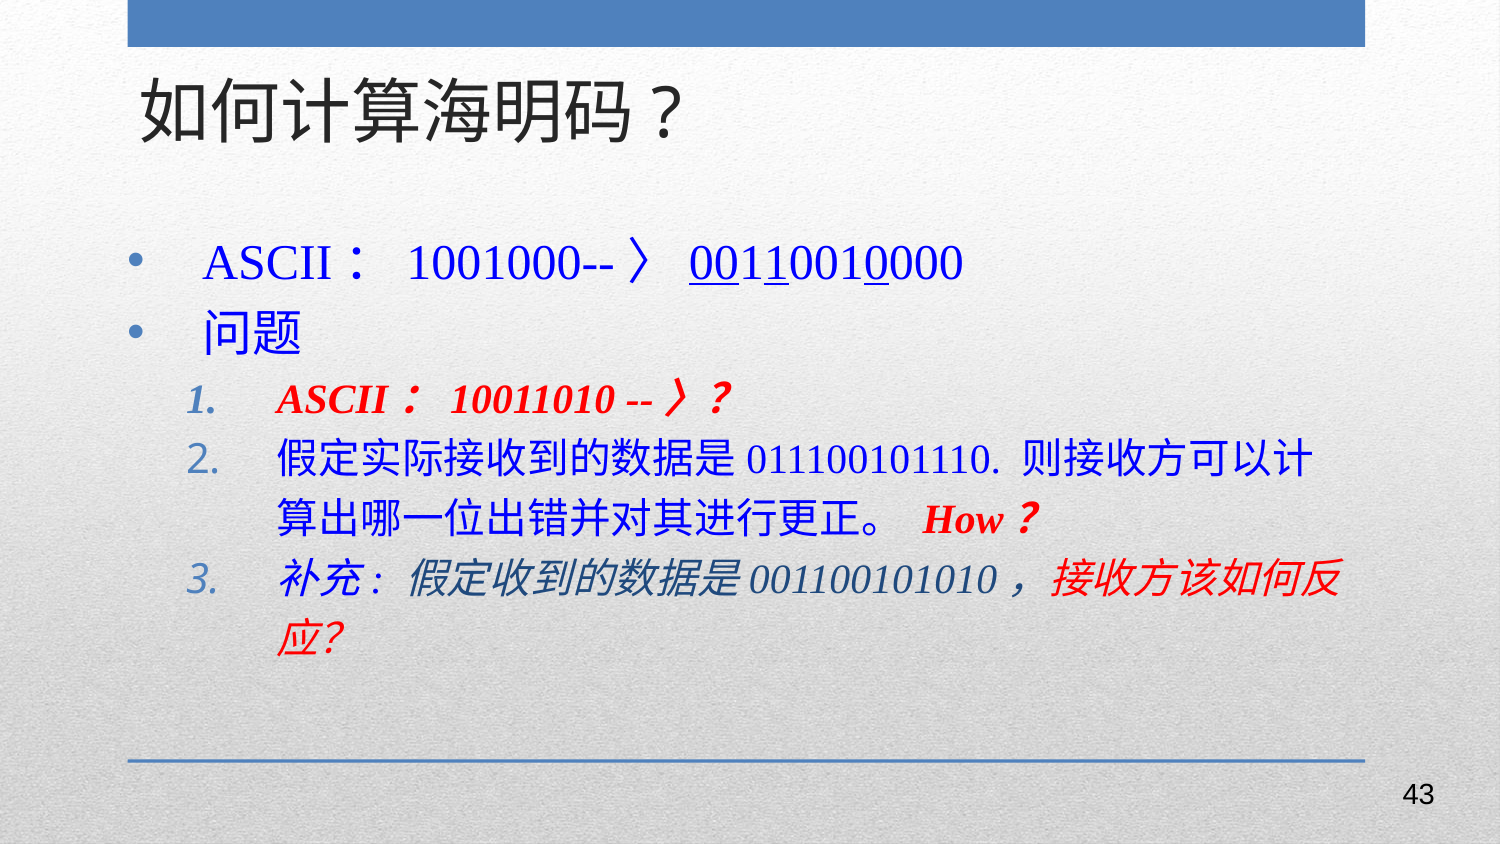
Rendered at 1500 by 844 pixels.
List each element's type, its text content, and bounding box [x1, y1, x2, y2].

title 如何计算海明码? [123, 55, 1326, 146]
list ASCII：1001000--〉00110010000 问题 ASCII：10011010 --〉？ 假定实际接收到的数据是011100101110. 则接收方可以计算出哪一位出错并对其进行更正。 How？ 补充: 假定收到的数据是001100101010，接收方该如何反应？ [112, 173, 1365, 706]
text_box 43 [1074, 768, 1450, 827]
picture [0, 0, 1500, 844]
